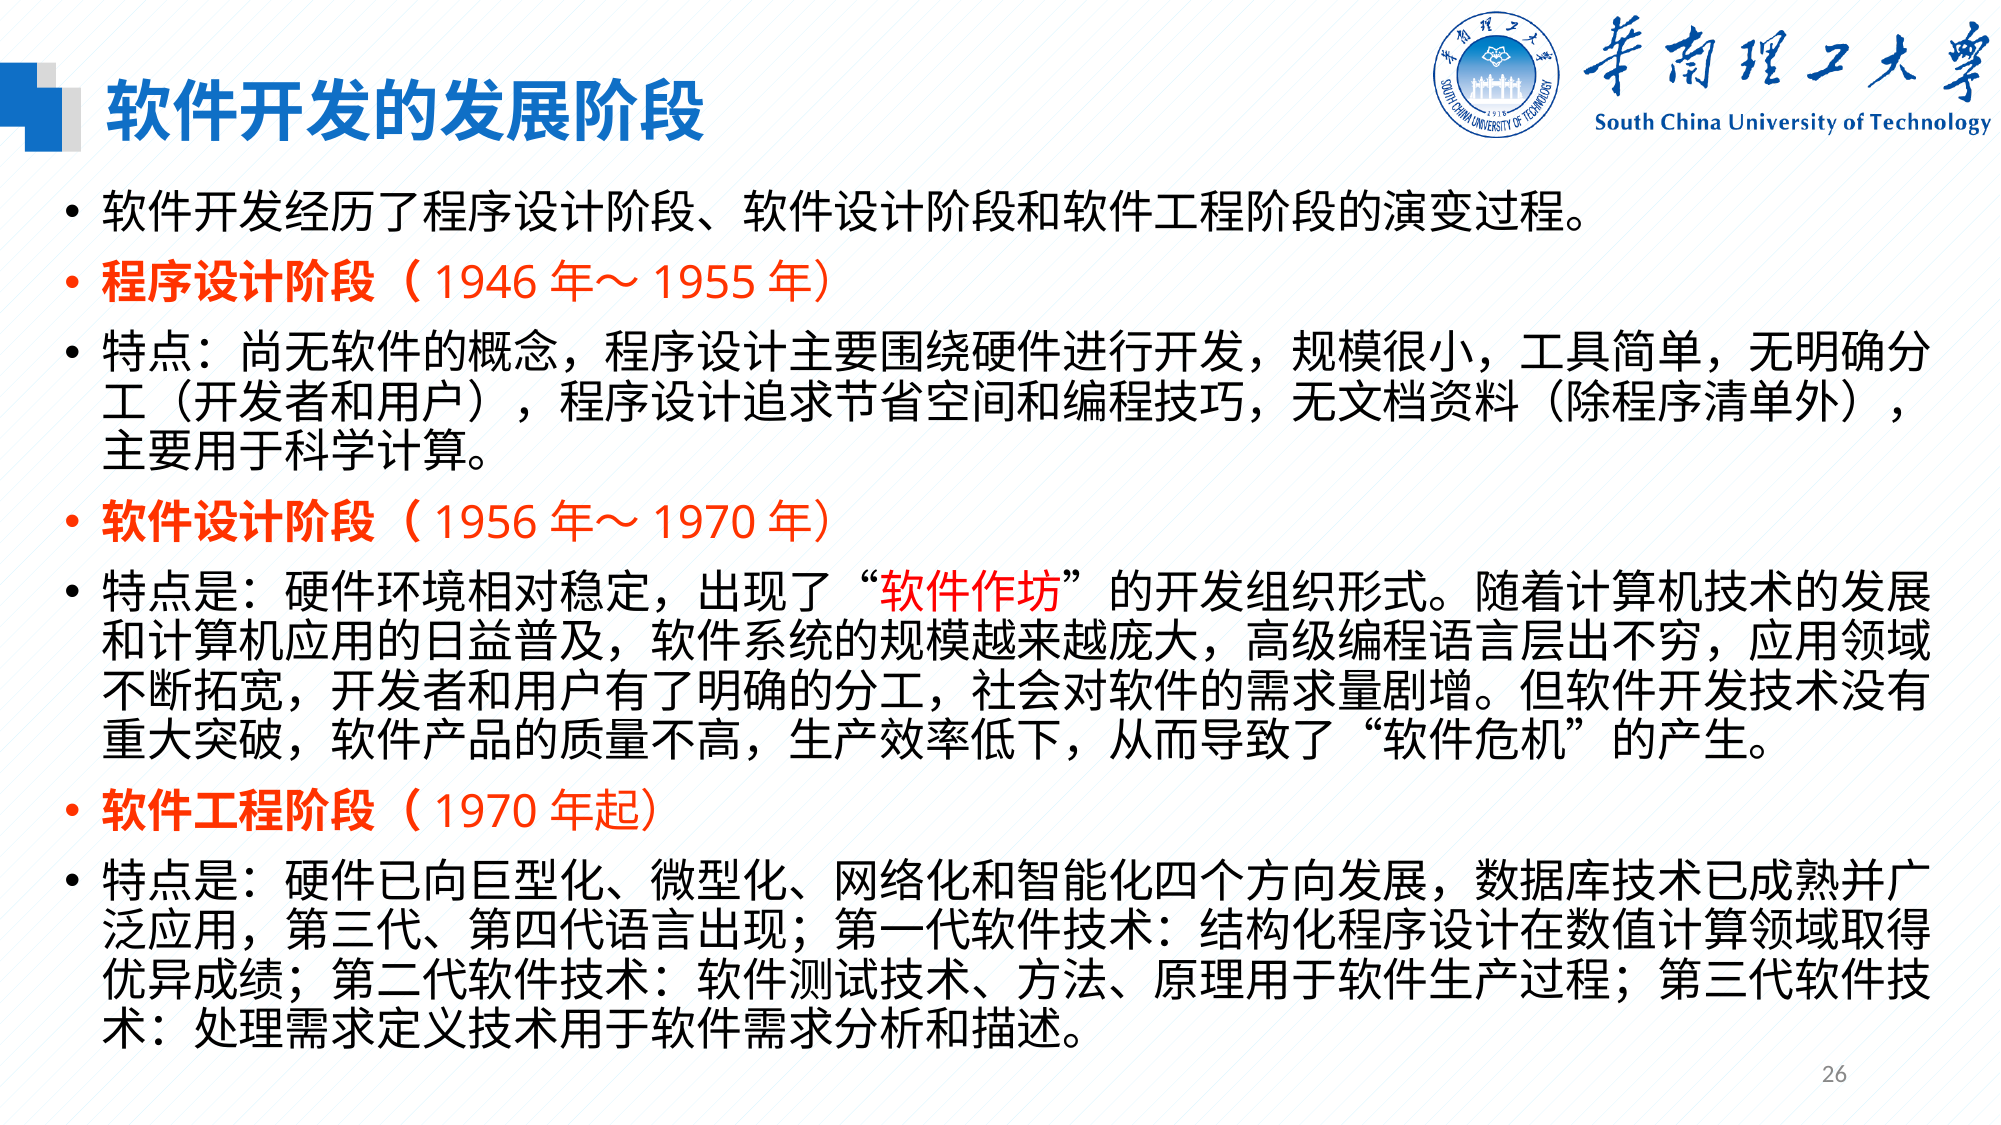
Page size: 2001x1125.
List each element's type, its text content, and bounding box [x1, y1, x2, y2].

slide_number 26 [1412, 1042, 1863, 1103]
list 软件开发经历了程序设计阶段、软件设计阶段和软件工程阶段的演变过程。 程序设计阶段（1946年～1955年） 特点：尚无软件的概念，程序设计主要围绕硬件进行开发，规模很小，工具简单，无明确分工（开发者和用户），程序设计追求节省空间和编程技巧，无文档资料（除程序清单外），主要用于科学计算。 软件设计阶段（1956年～1970年） 特点是：硬件环境相对稳定，出现了“软件作坊”的开发组织形式。随着计算机技术的发展和计算机应用的日益普及，软件系统的规模越来越庞大，高级编程语言层出不穷，应用领域不断拓宽，开发者和用户有了明确的分工，社会对软件的需求量剧增。但软件开发技术没有重大突破，软件产品的质量不高，生产效率低下，从而导致了“软件危机”的产生。 软件工程阶段（1970年起） 特点是：硬件已向巨型化、微型化、网络化和智能化四个方向发展，数据库技术已成熟并广泛应用，第三代、第四代语言出现；第一代软件技术：结构化程序设计在数值计算领域取得优异成绩；第二代软件技术：软件测试技术、方法、原理用于软件生产过程；第三代软件技术：处理需求定义技术用于软件需求分析和描述。 [49, 181, 1957, 948]
picture [1433, 11, 1991, 138]
text_box 软件开发的发展阶段 [90, 61, 1090, 157]
